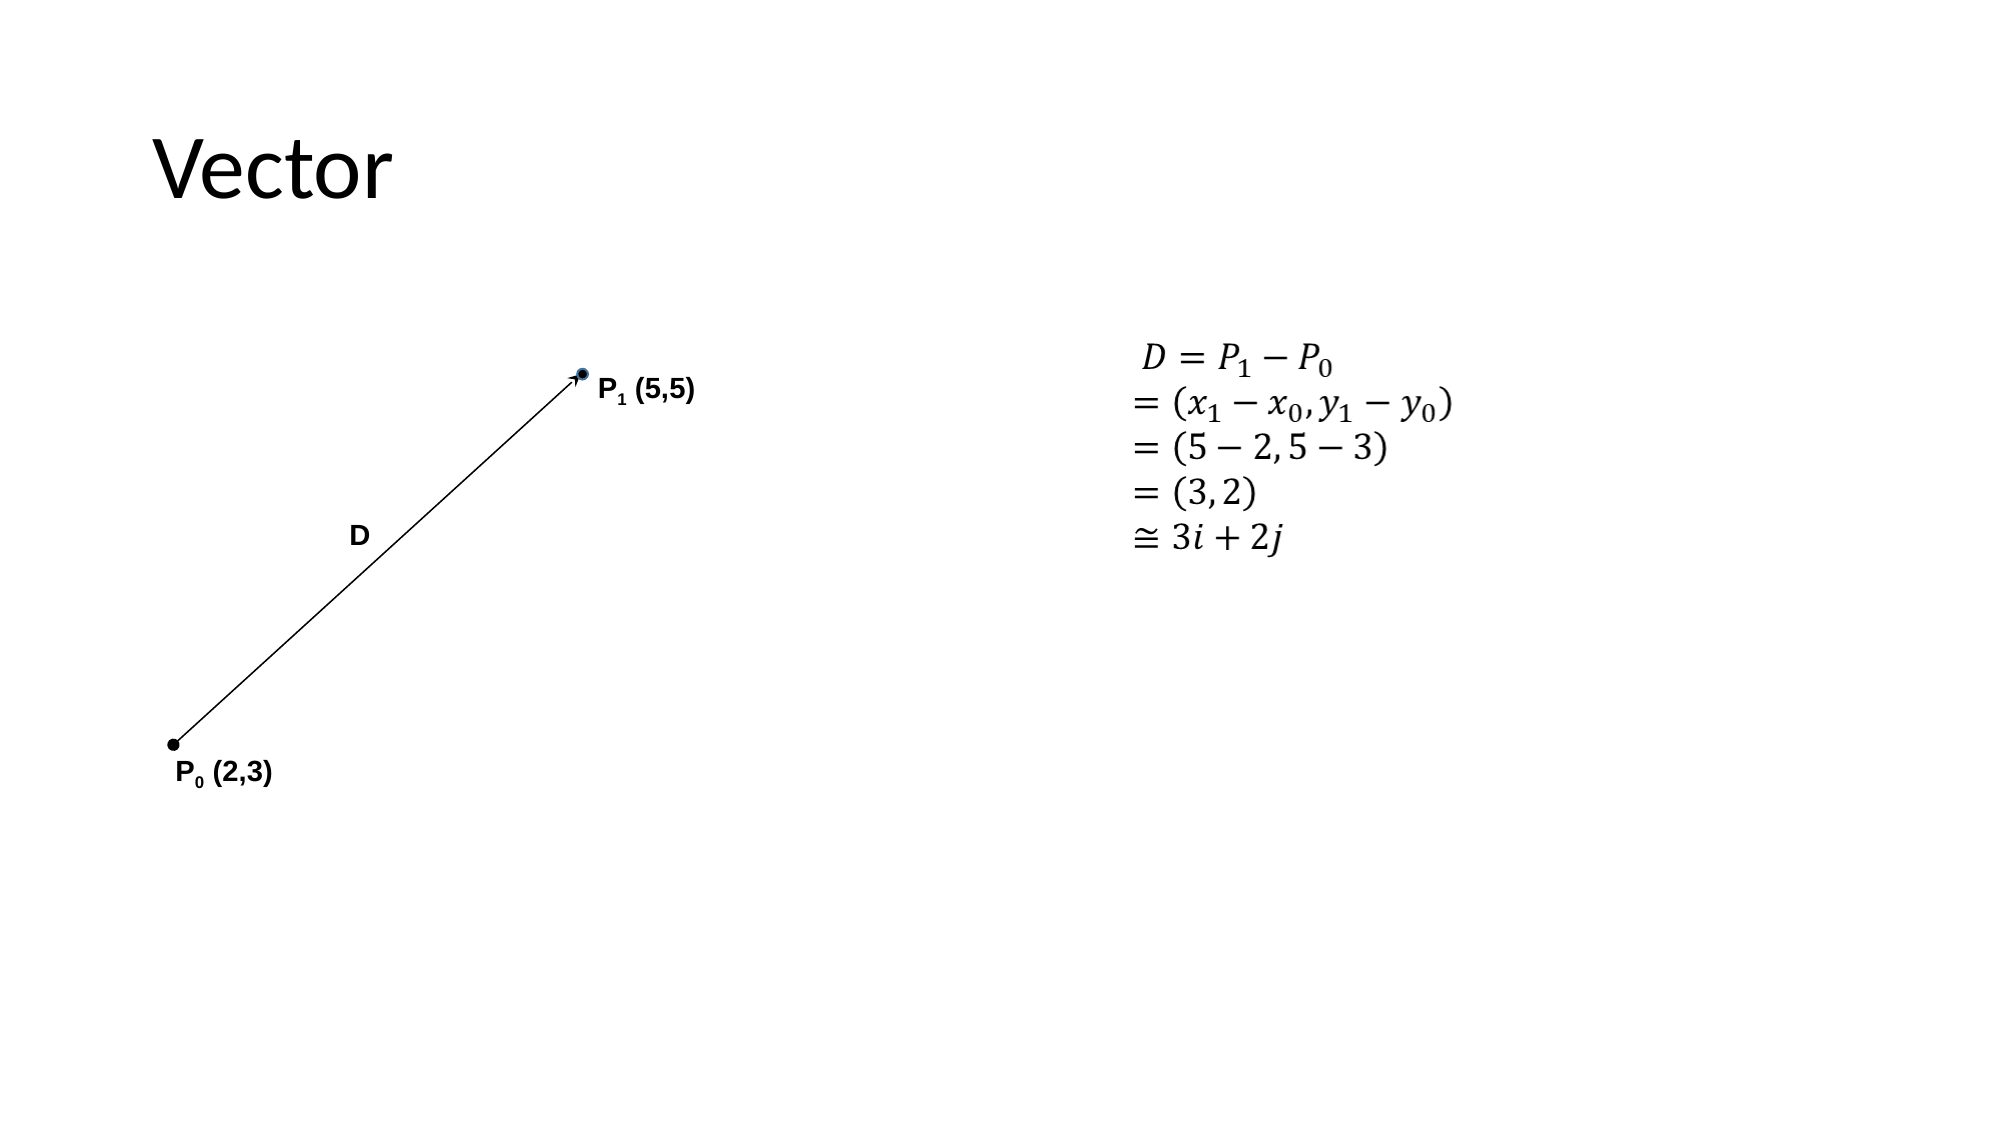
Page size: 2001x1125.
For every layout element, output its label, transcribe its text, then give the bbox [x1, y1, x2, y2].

text_box P1 (5,5) [582, 361, 713, 417]
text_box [173, 374, 581, 746]
text_box P0 (2,3) [160, 744, 335, 800]
text_box [1117, 326, 1698, 569]
text_box [577, 368, 588, 380]
title Vector [137, 59, 1863, 278]
